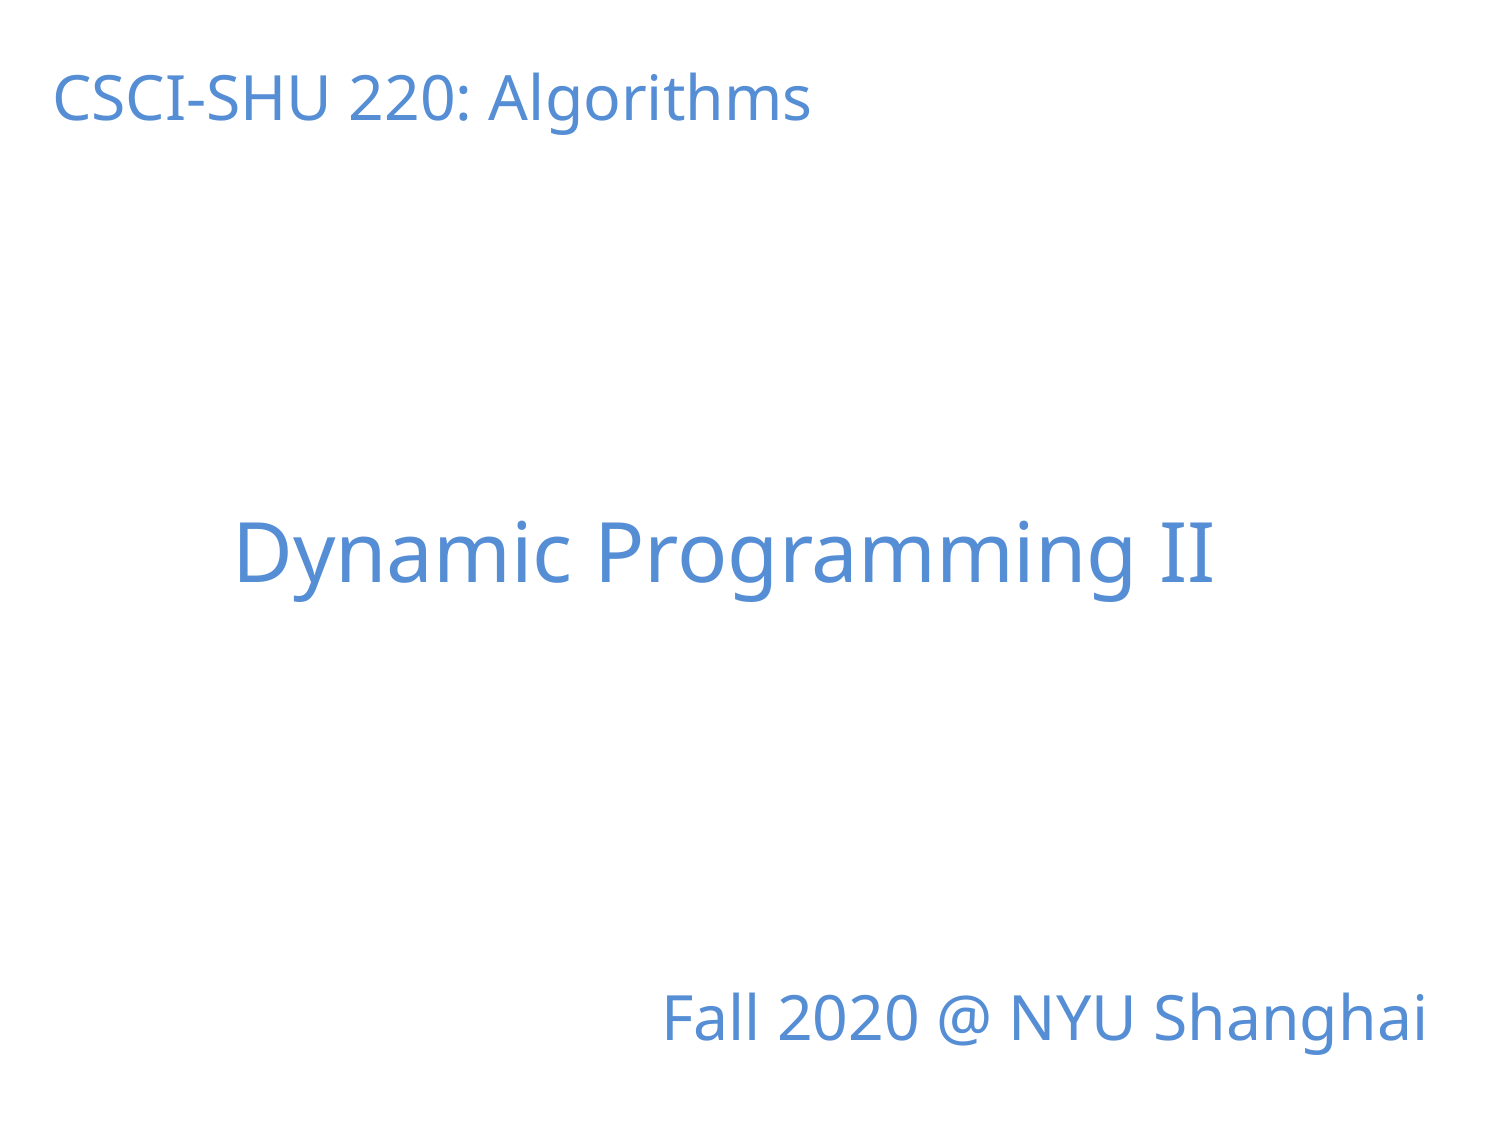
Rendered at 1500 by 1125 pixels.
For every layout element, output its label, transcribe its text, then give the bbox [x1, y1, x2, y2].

text_box Dynamic Programming II [170, 449, 1279, 650]
text_box CSCI-SHU 220: Algorithms [0, 50, 872, 141]
subtitle Fall 2020 @ NYU Shanghai [563, 969, 1500, 1125]
